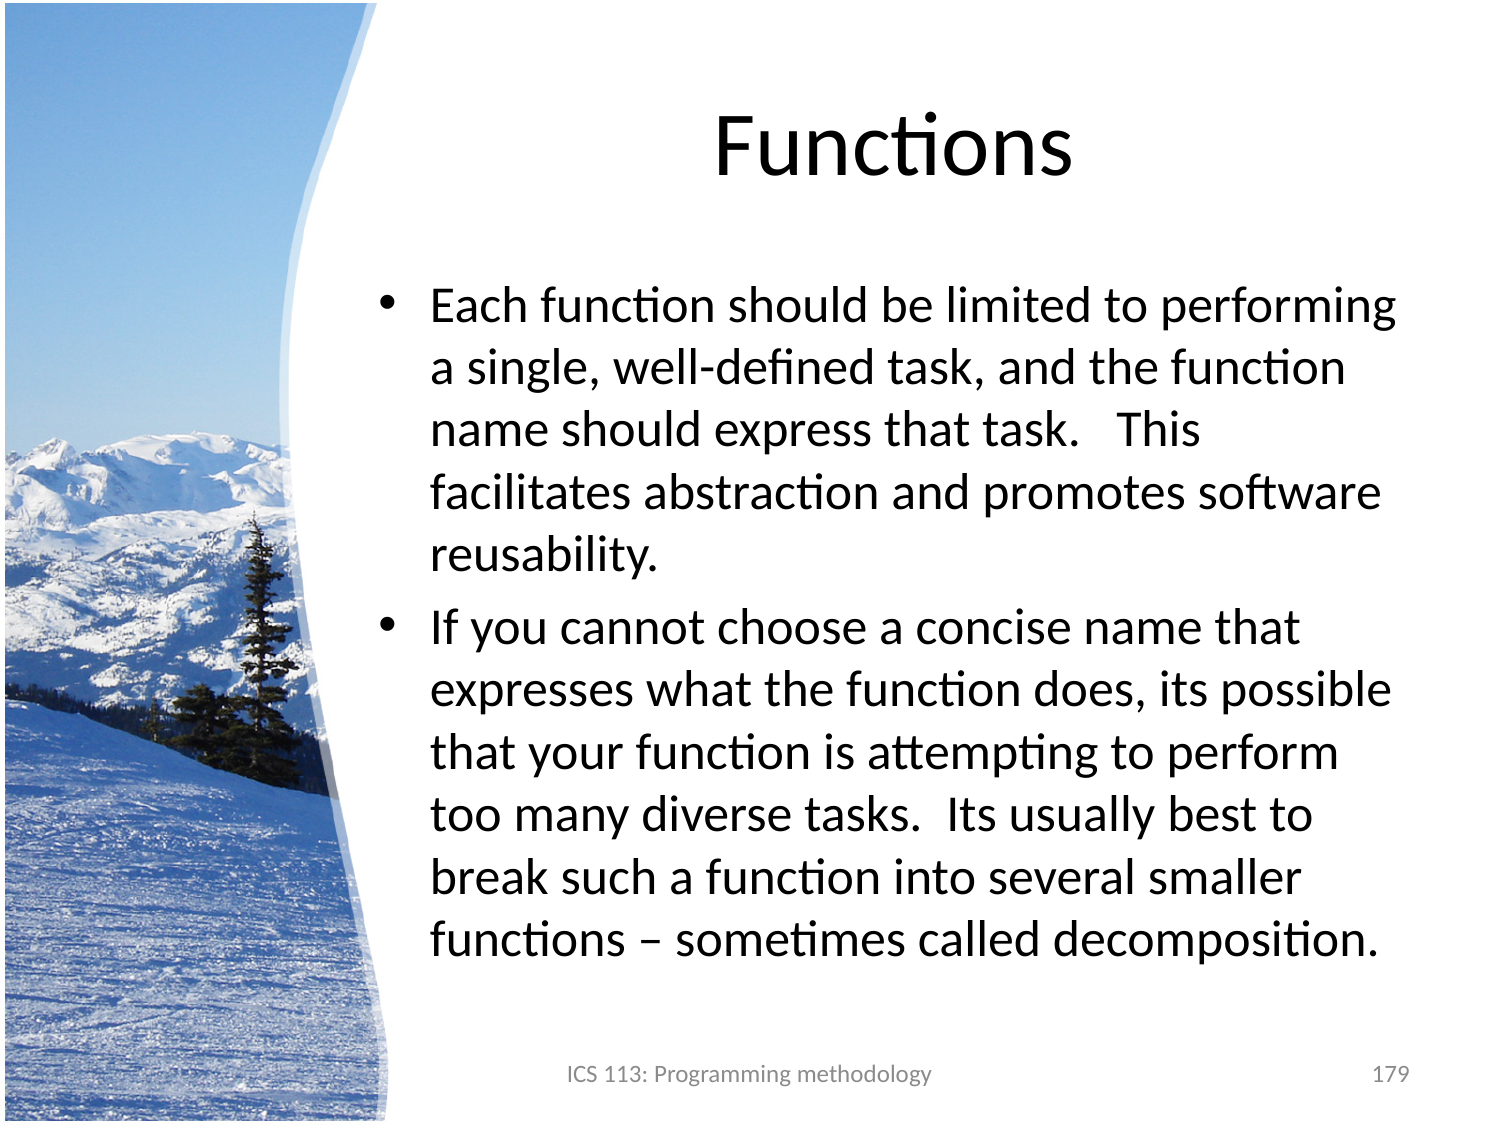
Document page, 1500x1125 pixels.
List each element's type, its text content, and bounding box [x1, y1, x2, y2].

footer ICS 113: Programming methodology [512, 1042, 988, 1103]
list Each function should be limited to performing a single, well-defined task, and the function name should express that task. This facilitates abstraction and promotes software reusability. If you cannot choose a concise name that expresses what the function does, its possible that your function is attempting to perform too many diverse tasks. Its usually best to break such a function into several smaller functions – sometimes called decomposition. [363, 262, 1426, 1006]
title Functions [363, 44, 1426, 233]
picture [0, 0, 1500, 1125]
slide_number 179 [1074, 1042, 1425, 1103]
